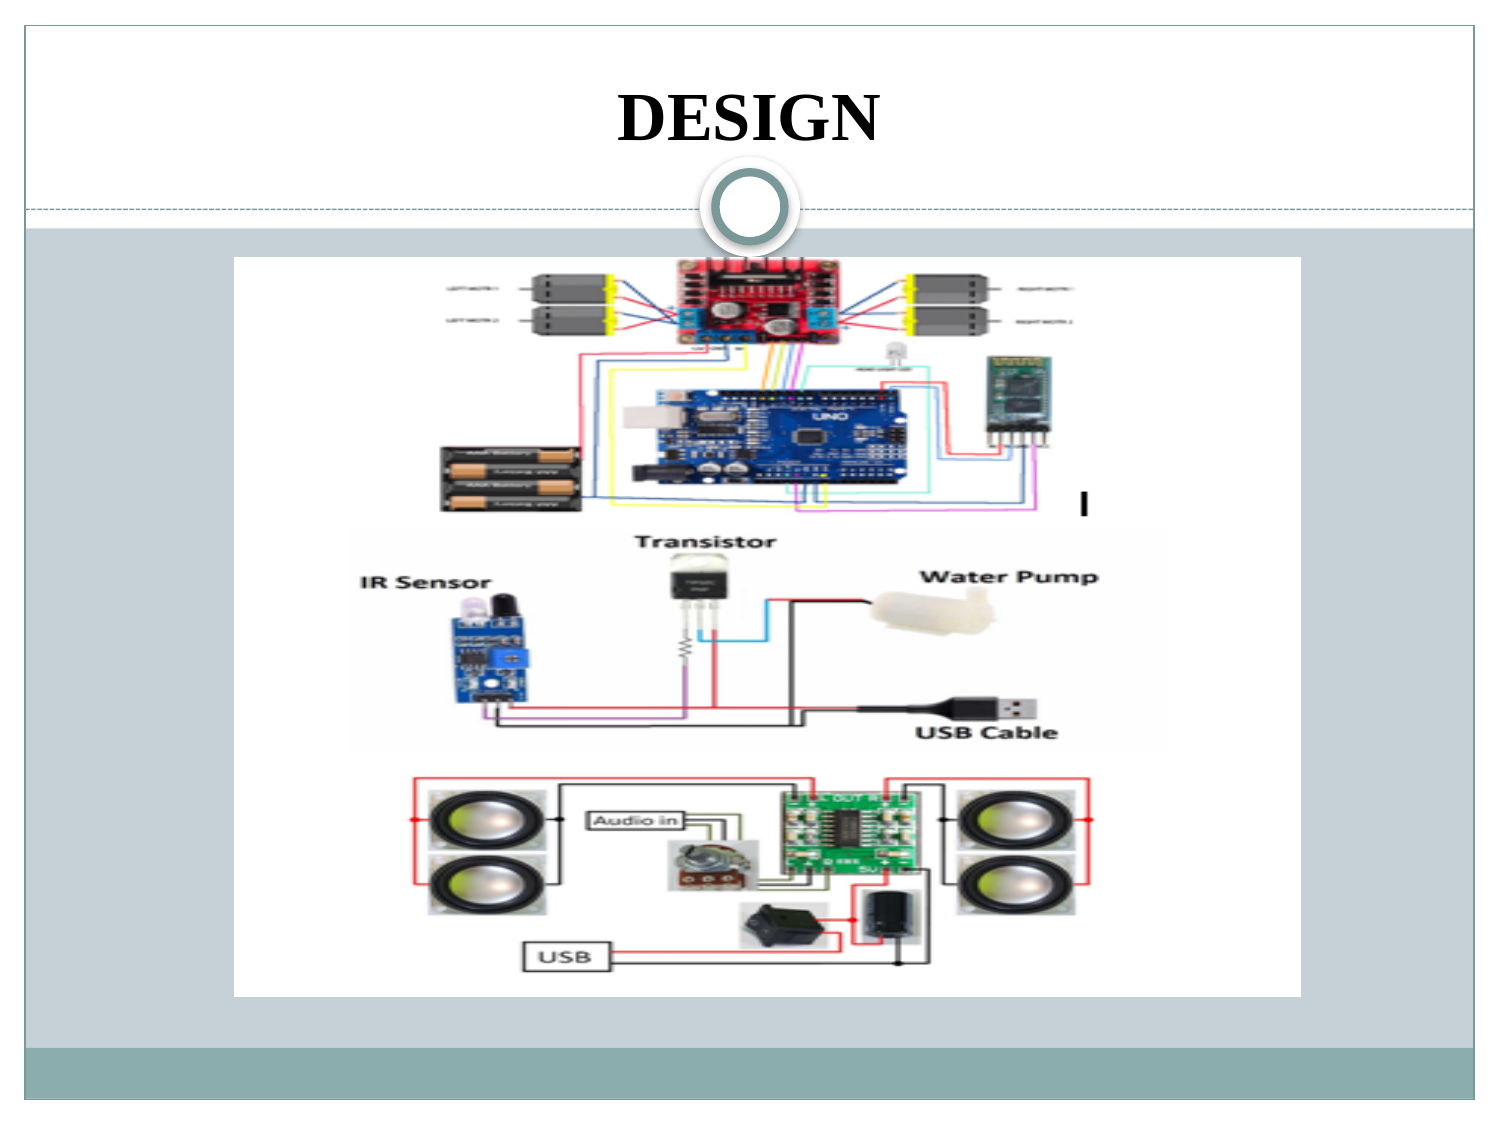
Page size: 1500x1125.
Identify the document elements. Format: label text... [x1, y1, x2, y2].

title DESIGN [49, 37, 1450, 162]
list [234, 257, 1301, 997]
